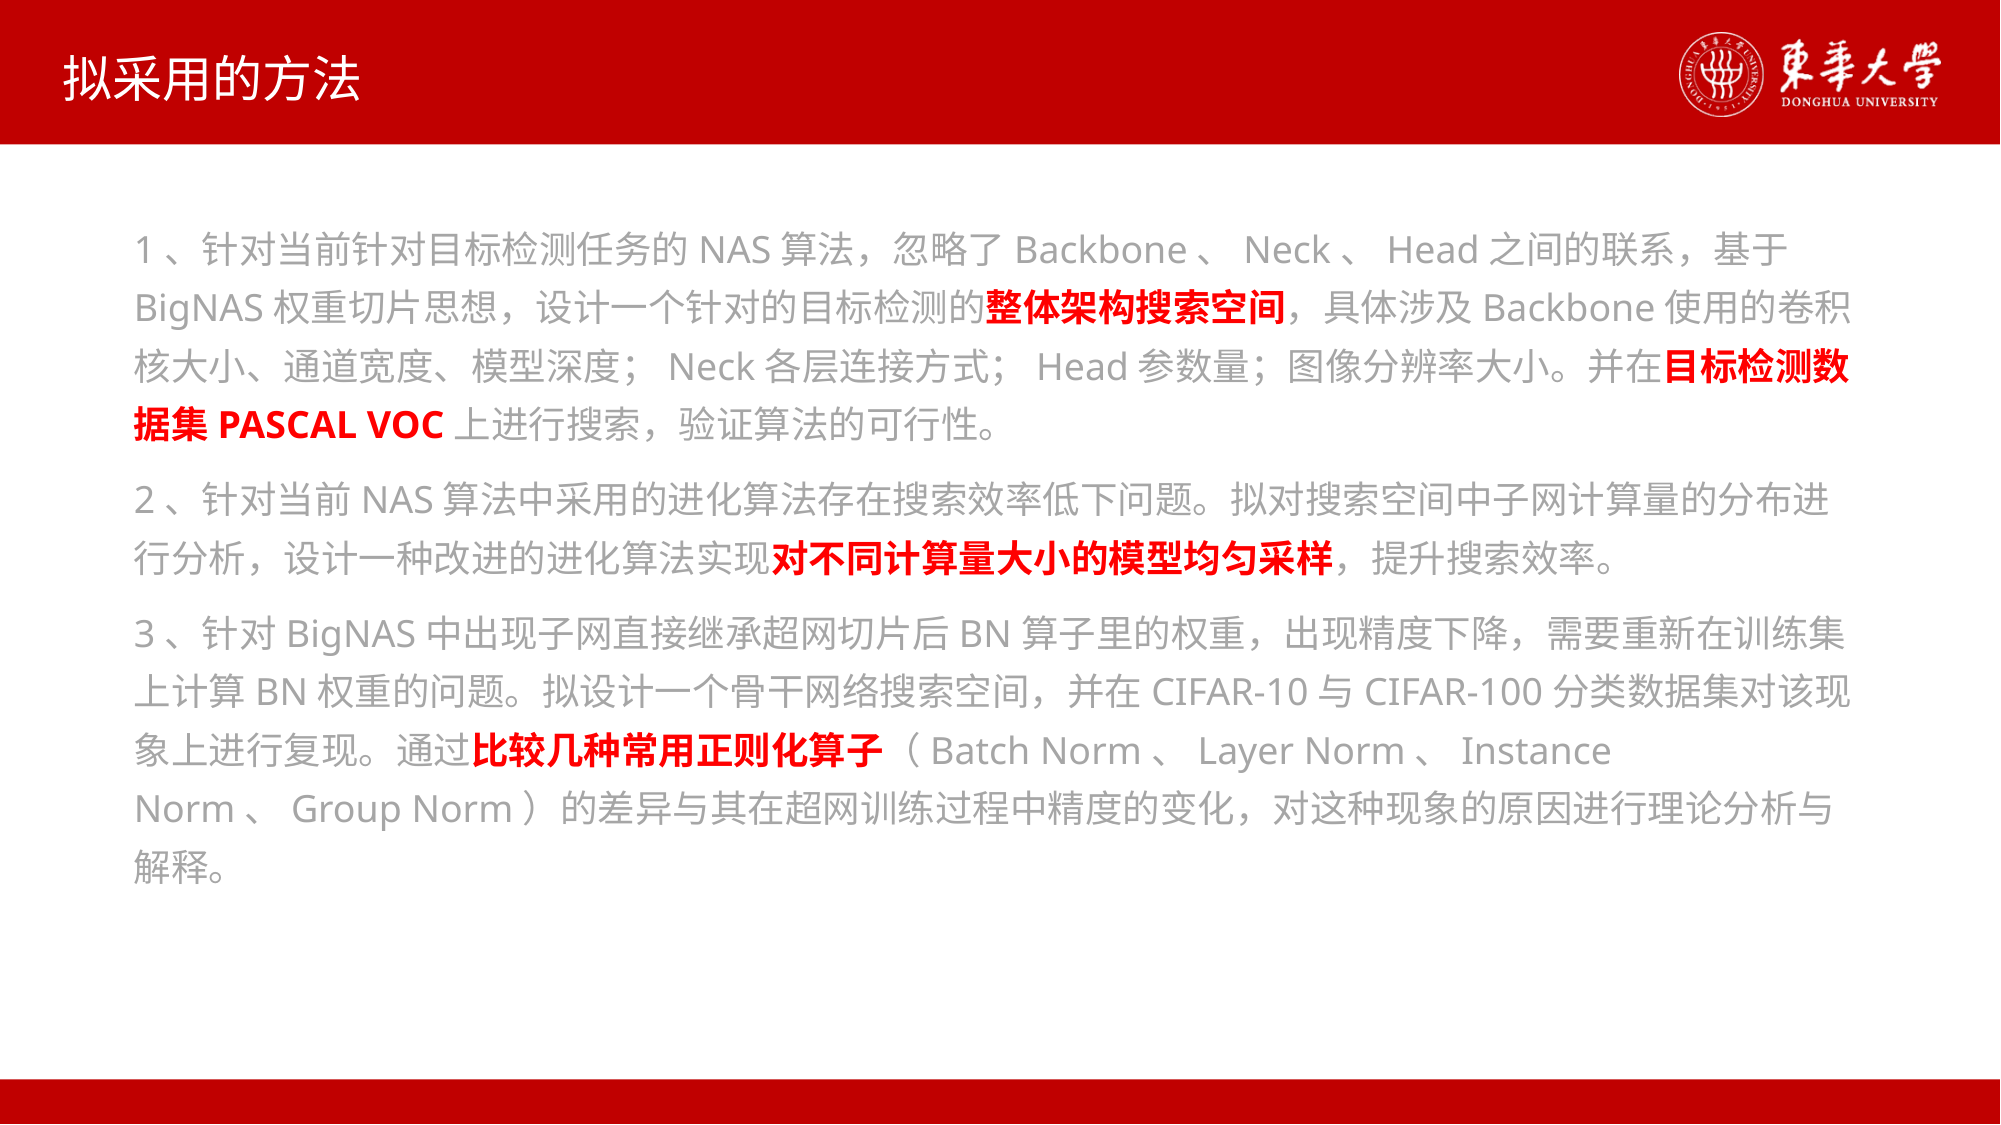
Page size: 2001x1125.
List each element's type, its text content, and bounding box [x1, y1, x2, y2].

title 拟采用的方法 [47, 32, 1773, 131]
text_box 1、针对当前针对目标检测任务的NAS算法，忽略了Backbone、Neck、Head之间的联系，基于BigNAS权重切片思想，设计一个针对的目标检测的整体架构搜索空间，具体涉及Backbone使用的卷积核大小、通道宽度、模型深度；Neck各层连接方式；Head参数量；图像分辨率大小。并在目标检测数据集PASCAL VOC上进行搜索，验证算法的可行性。 2、针对当前NAS算法中采用的进化算法存在搜索效率低下问题。拟对搜索空间中子网计算量的分布进行分析，设计一种改进的进化算法实现对不同计算量大小的模型均匀采样，提升搜索效率。 3、针对BigNAS中出现子网直接继承超网切片后BN算子里的权重，出现精度下降，需要重新在训练集上计算BN权重的问题。拟设计一个骨干网络搜索空间，并在CIFAR-10与CIFAR-100分类数据集对该现象上进行复现。通过比较几种常用正则化算子（Batch Norm、Layer Norm、Instance Norm、Group Norm）的差异与其在超网训练过程中精度的变化，对这种现象的原因进行理论分析与解释。 [113, 202, 1886, 899]
picture [1773, 32, 1960, 117]
